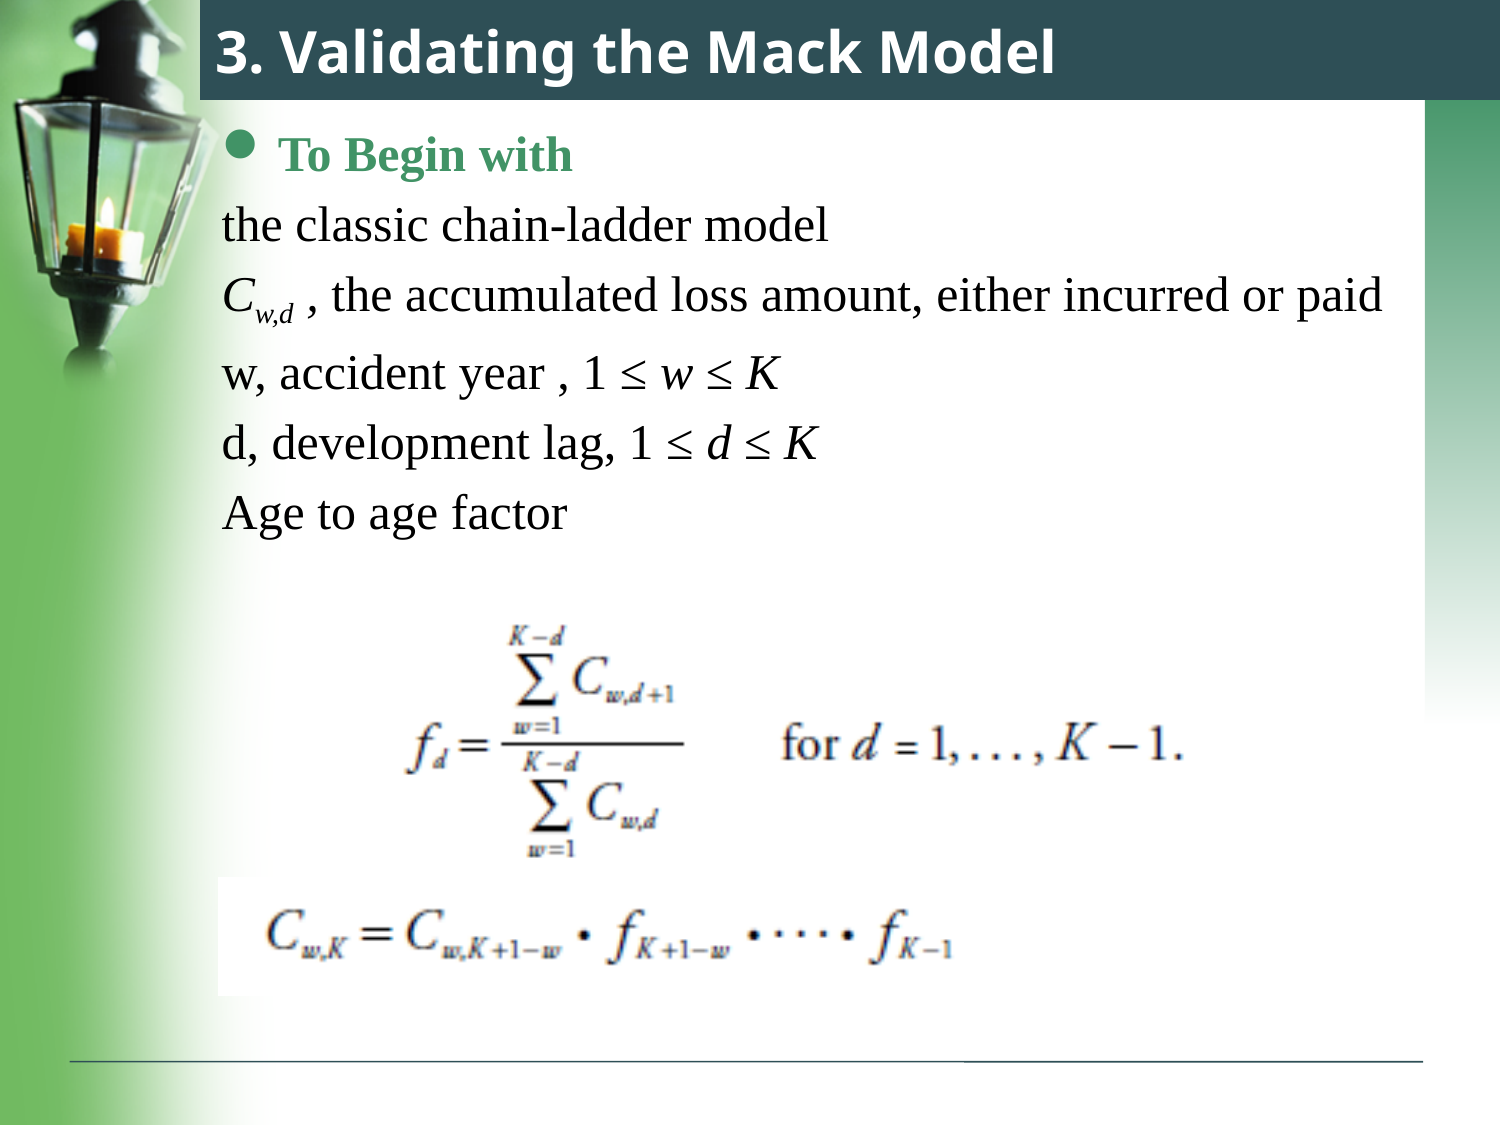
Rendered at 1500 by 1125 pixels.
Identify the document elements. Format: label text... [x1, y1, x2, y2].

list To Begin with the classic chain-ladder model Cw,d , the accumulated loss amount, either incurred or paid w, accident year , 1 ≤ w ≤ K d, development lag, 1 ≤ d ≤ K Age to age factor [206, 113, 1436, 1097]
picture [0, 0, 313, 1125]
picture [218, 609, 1204, 996]
title 3. Validating the Mack Model [200, 0, 1500, 100]
